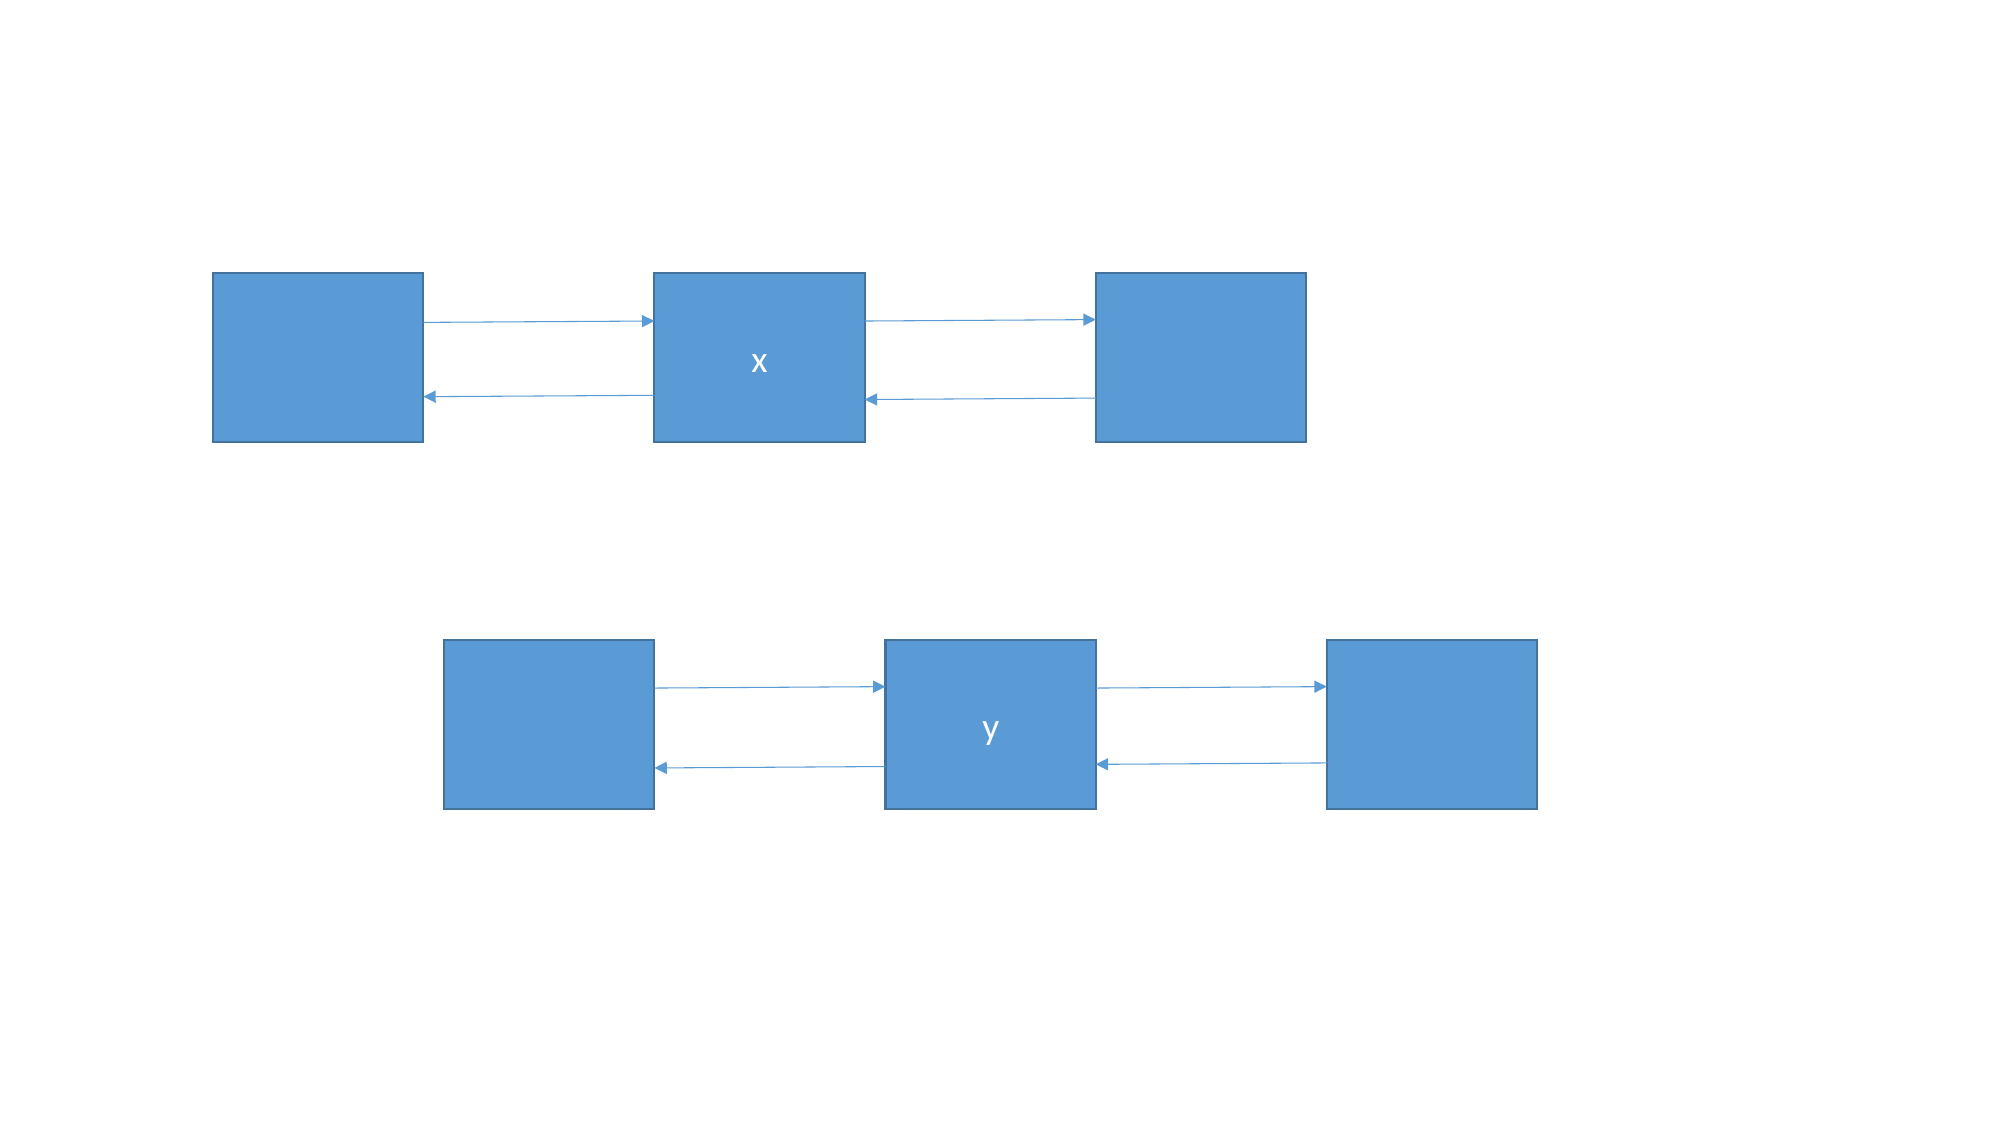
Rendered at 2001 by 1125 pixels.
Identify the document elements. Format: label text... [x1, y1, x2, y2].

text_box y [884, 639, 1097, 810]
text_box [1326, 639, 1538, 810]
text_box [1095, 272, 1307, 443]
text_box [212, 272, 424, 443]
text_box [443, 639, 655, 810]
text_box x [653, 272, 866, 443]
